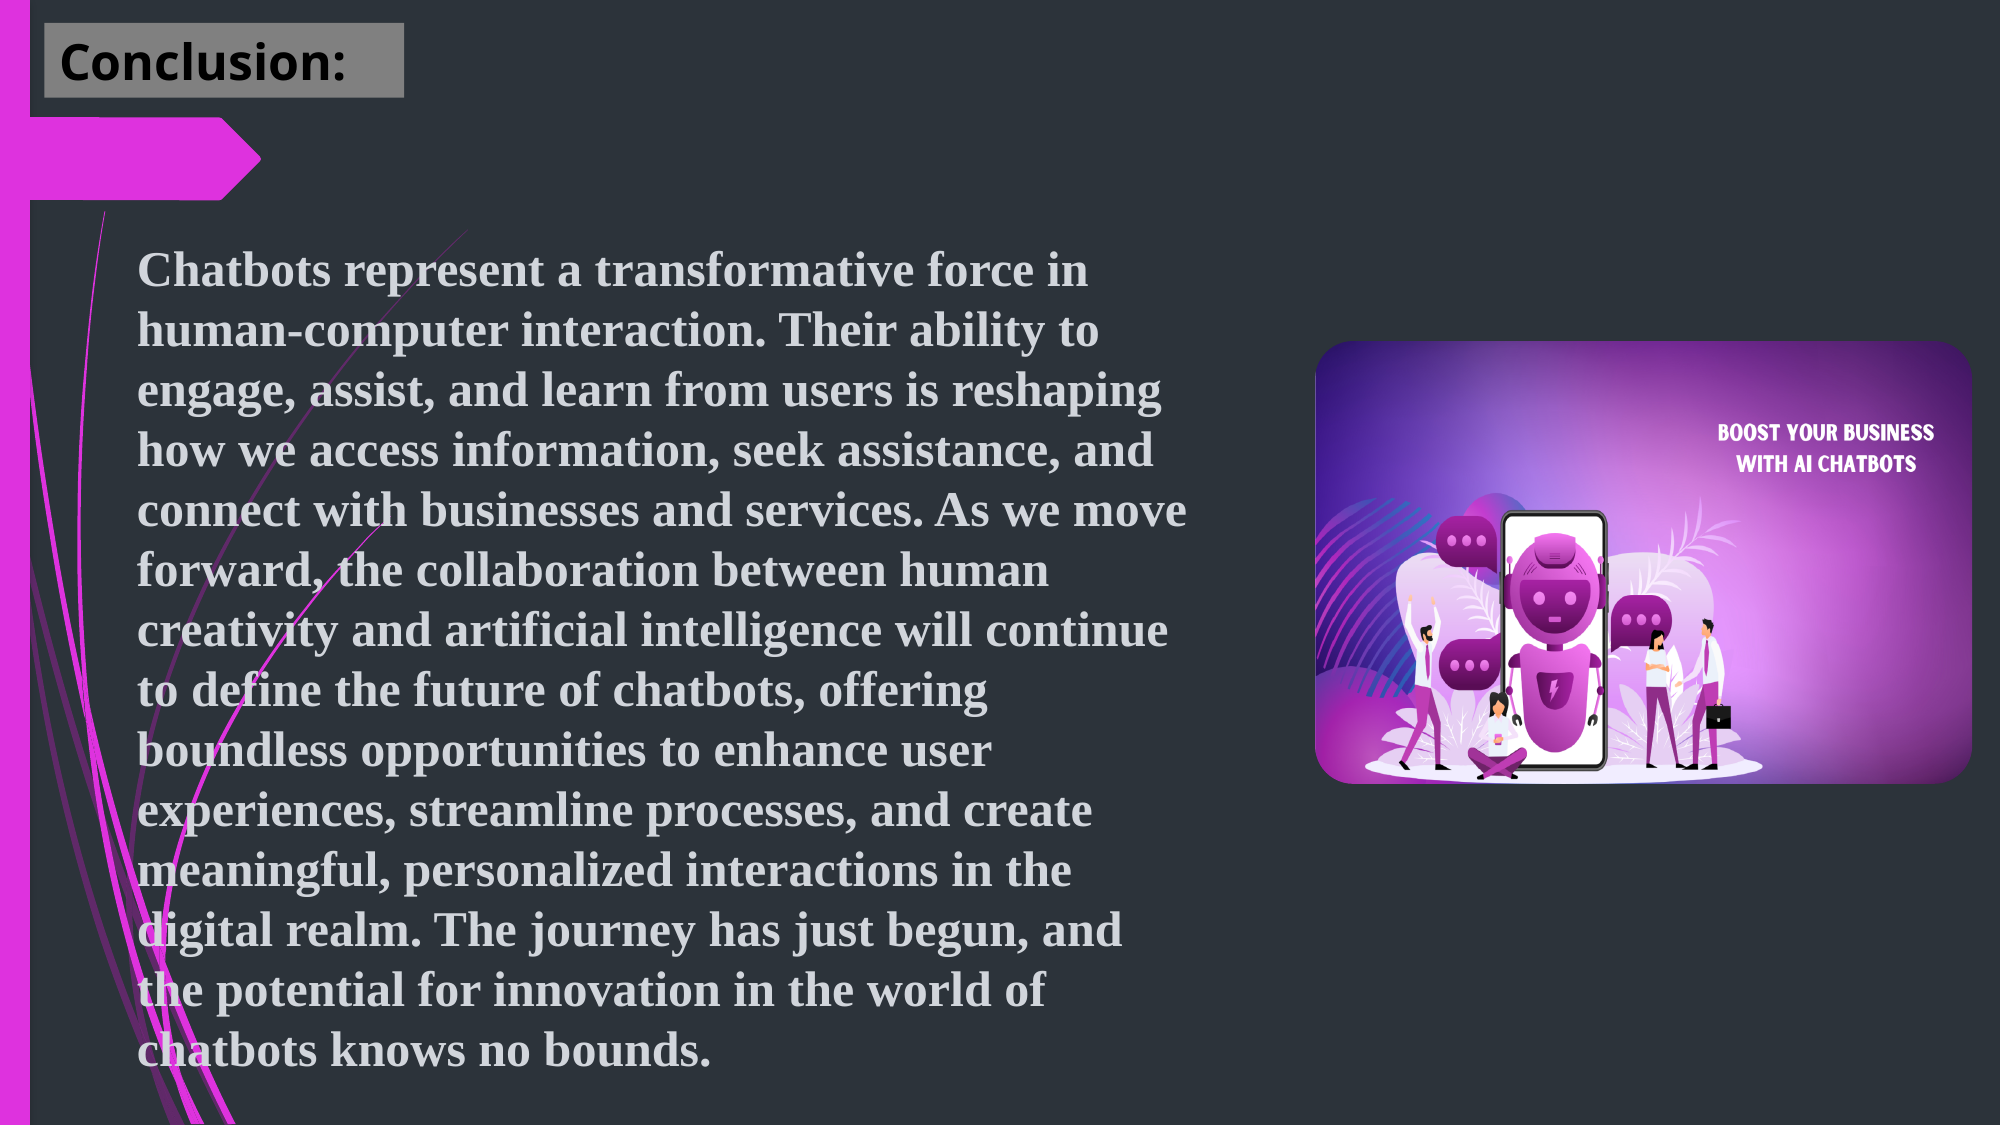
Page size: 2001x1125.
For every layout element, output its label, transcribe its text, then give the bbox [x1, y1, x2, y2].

text_box Chatbots represent a transformative force in human-computer interaction. Their ability to engage, assist, and learn from users is reshaping how we access information, seek assistance, and connect with businesses and services. As we move forward, the collaboration between human creativity and artificial intelligence will continue to define the future of chatbots, offering boundless opportunities to enhance user experiences, streamline processes, and create meaningful, personalized interactions in the digital realm. The journey has just begun, and the potential for innovation in the world of chatbots knows no bounds. [122, 229, 1217, 1085]
picture [1314, 340, 1973, 785]
text_box Conclusion: [44, 22, 405, 98]
